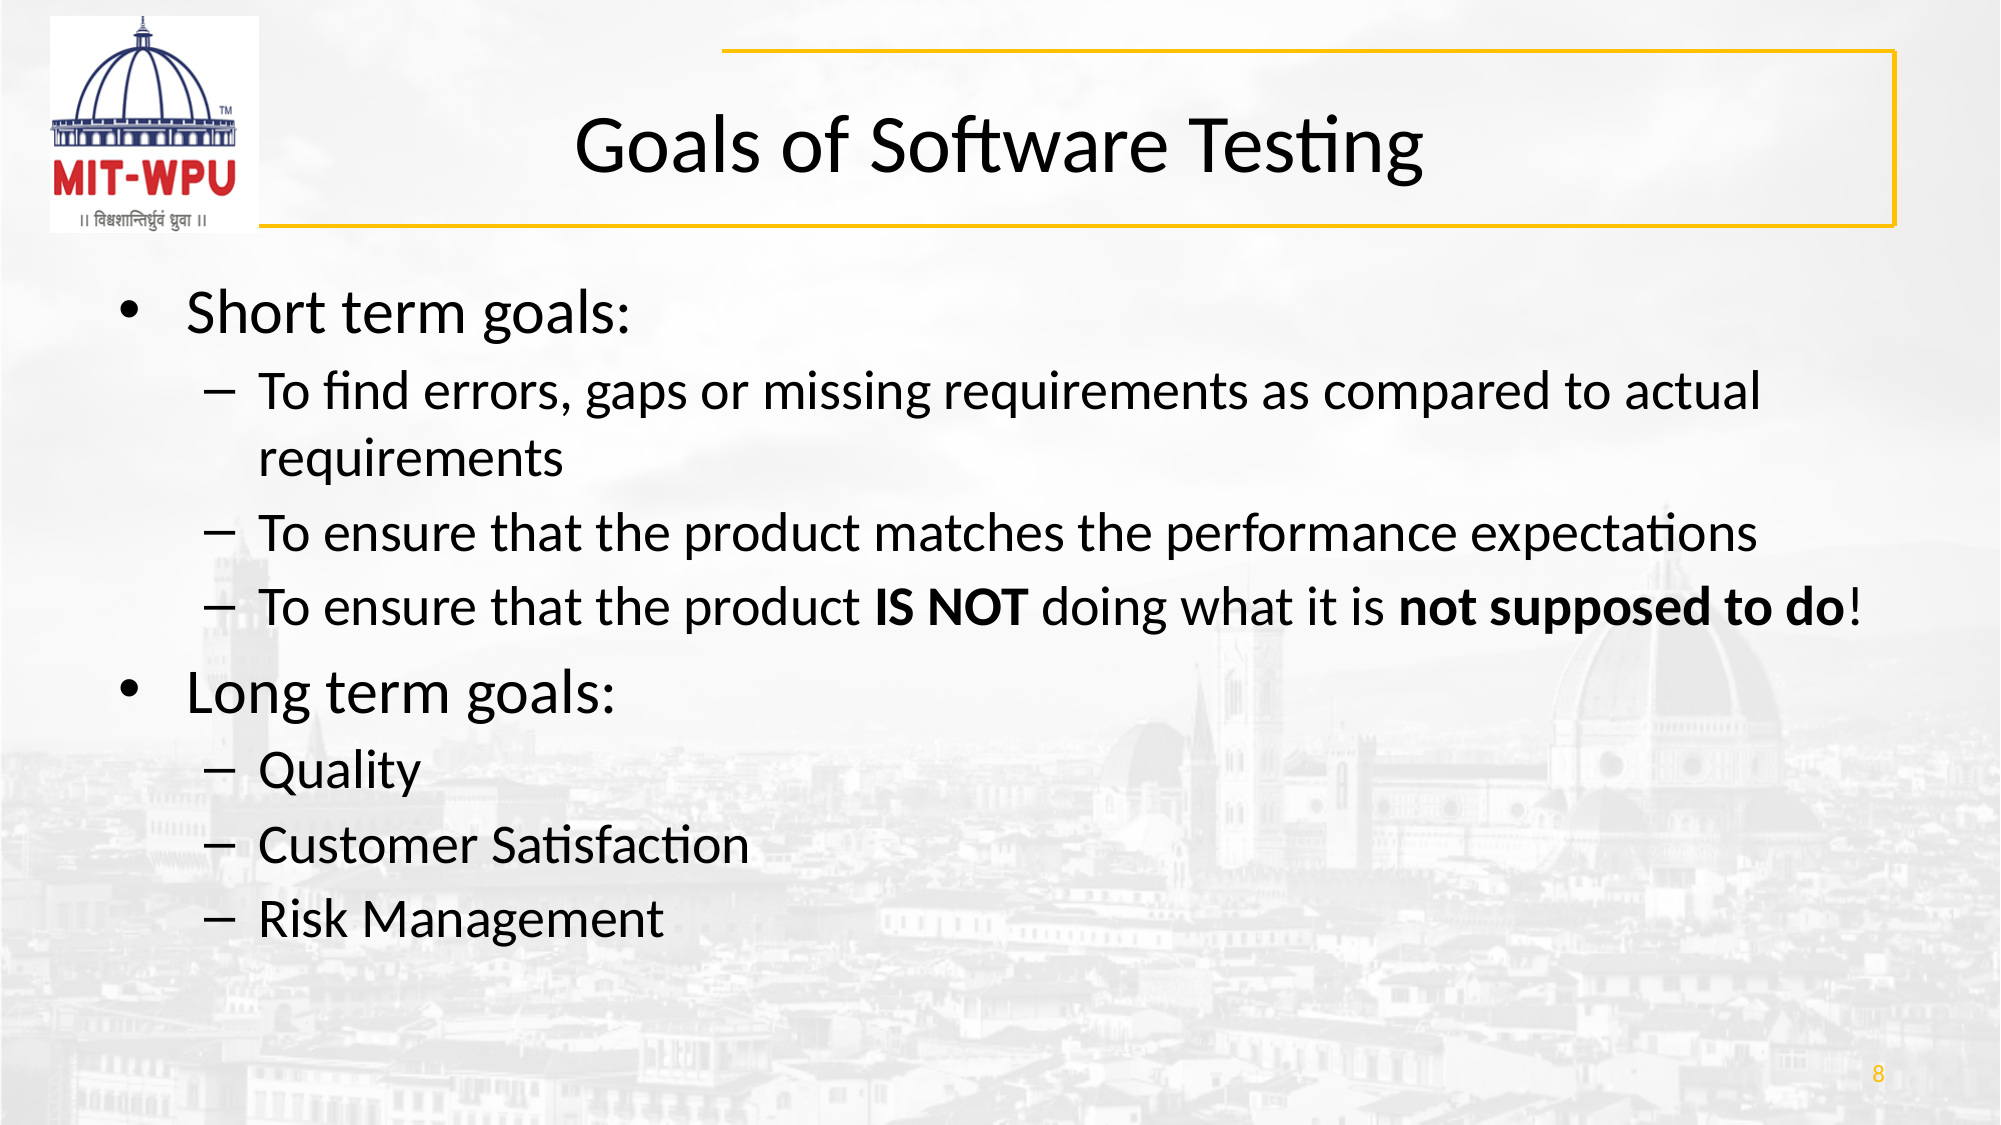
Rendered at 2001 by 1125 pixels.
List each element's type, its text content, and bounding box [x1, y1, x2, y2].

picture [50, 16, 259, 233]
title Goals of Software Testing [99, 45, 1900, 233]
slide_number ‹#› [1433, 1042, 1900, 1103]
list Short term goals: To find errors, gaps or missing requirements as compared to actual requirements To ensure that the product matches the performance expectations To ensure that the product IS NOT doing what it is not supposed to do! Long term goals: Quality Customer Satisfaction Risk Management [99, 262, 1900, 1005]
